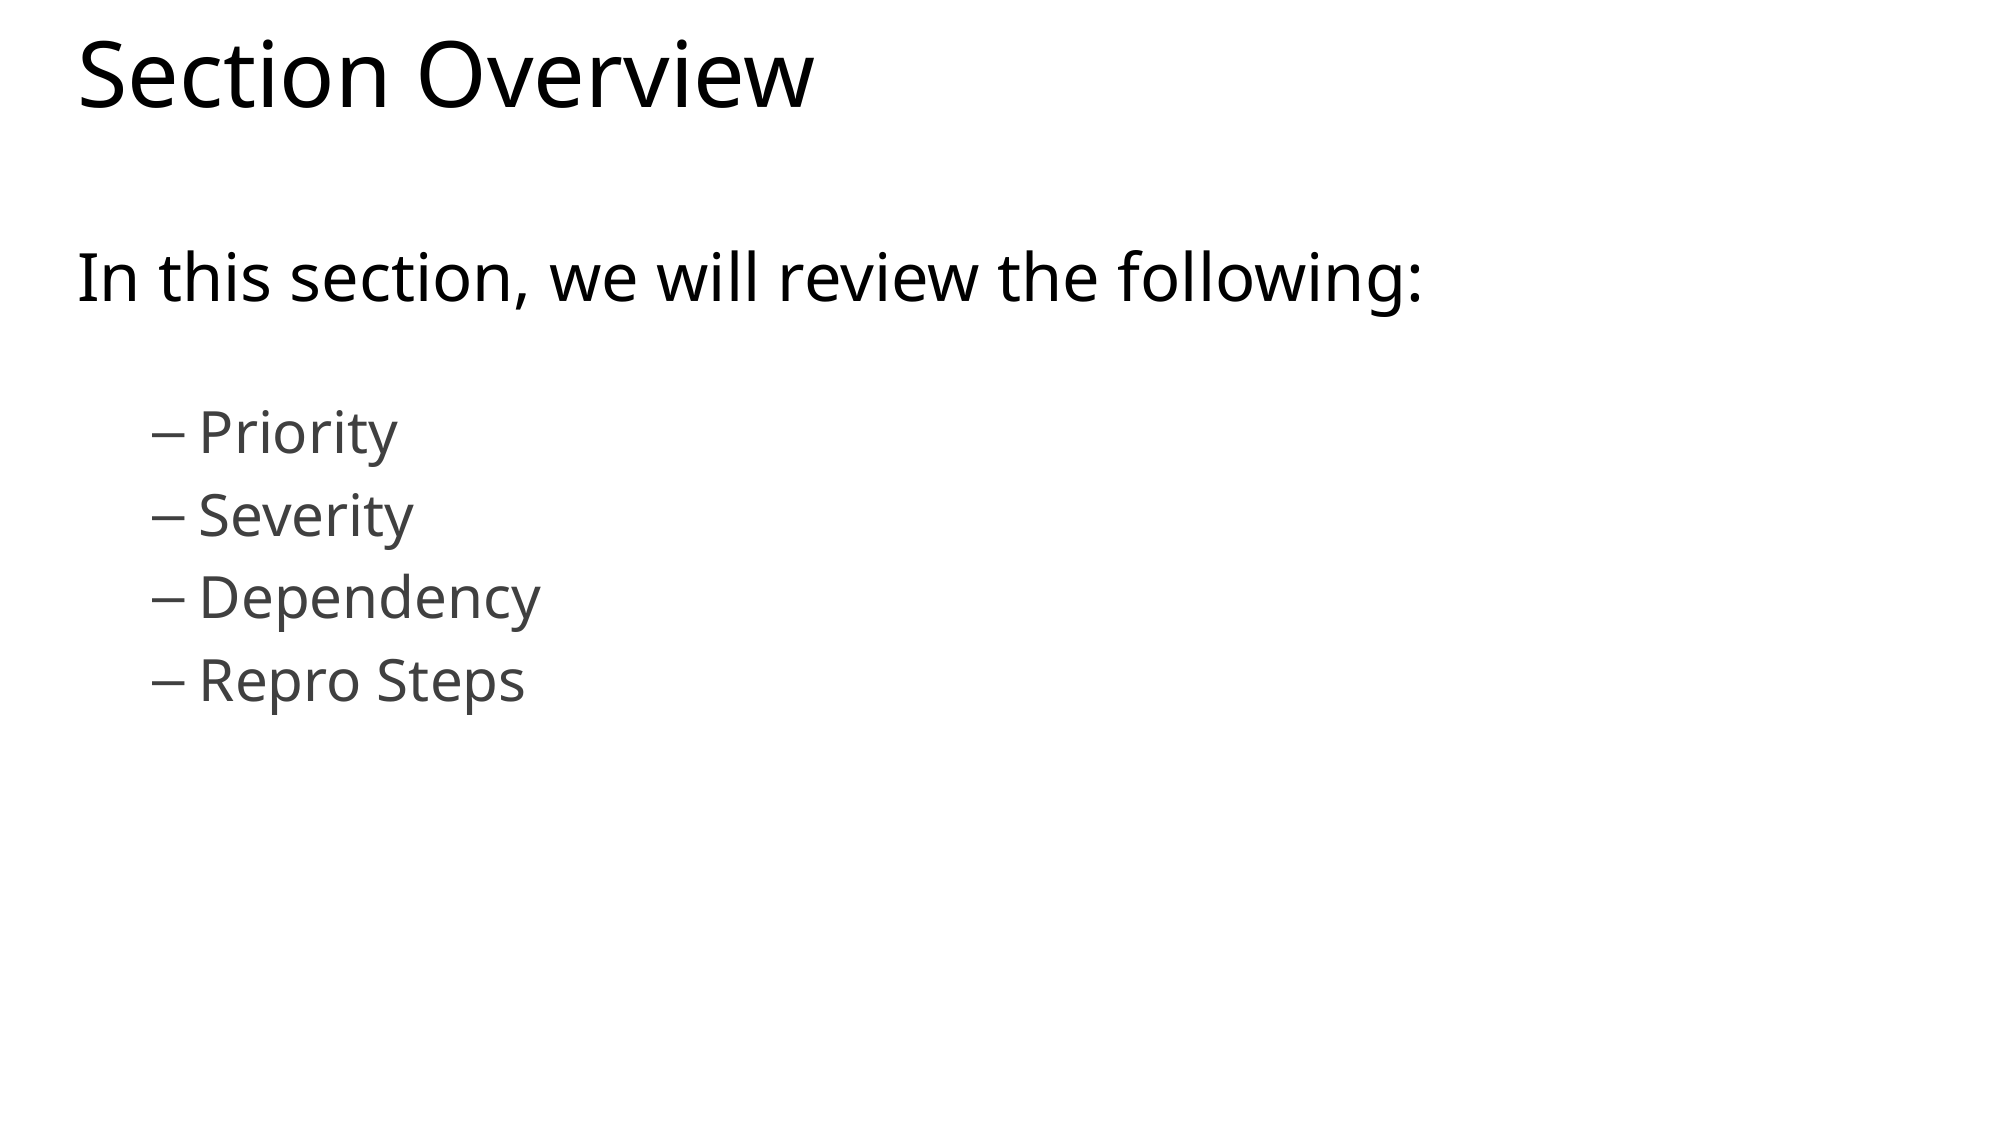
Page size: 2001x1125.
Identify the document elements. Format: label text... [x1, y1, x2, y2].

list In this section, we will review the following: Priority Severity Dependency Repro Steps [62, 227, 1953, 1096]
title Section Overview [62, 29, 1953, 205]
